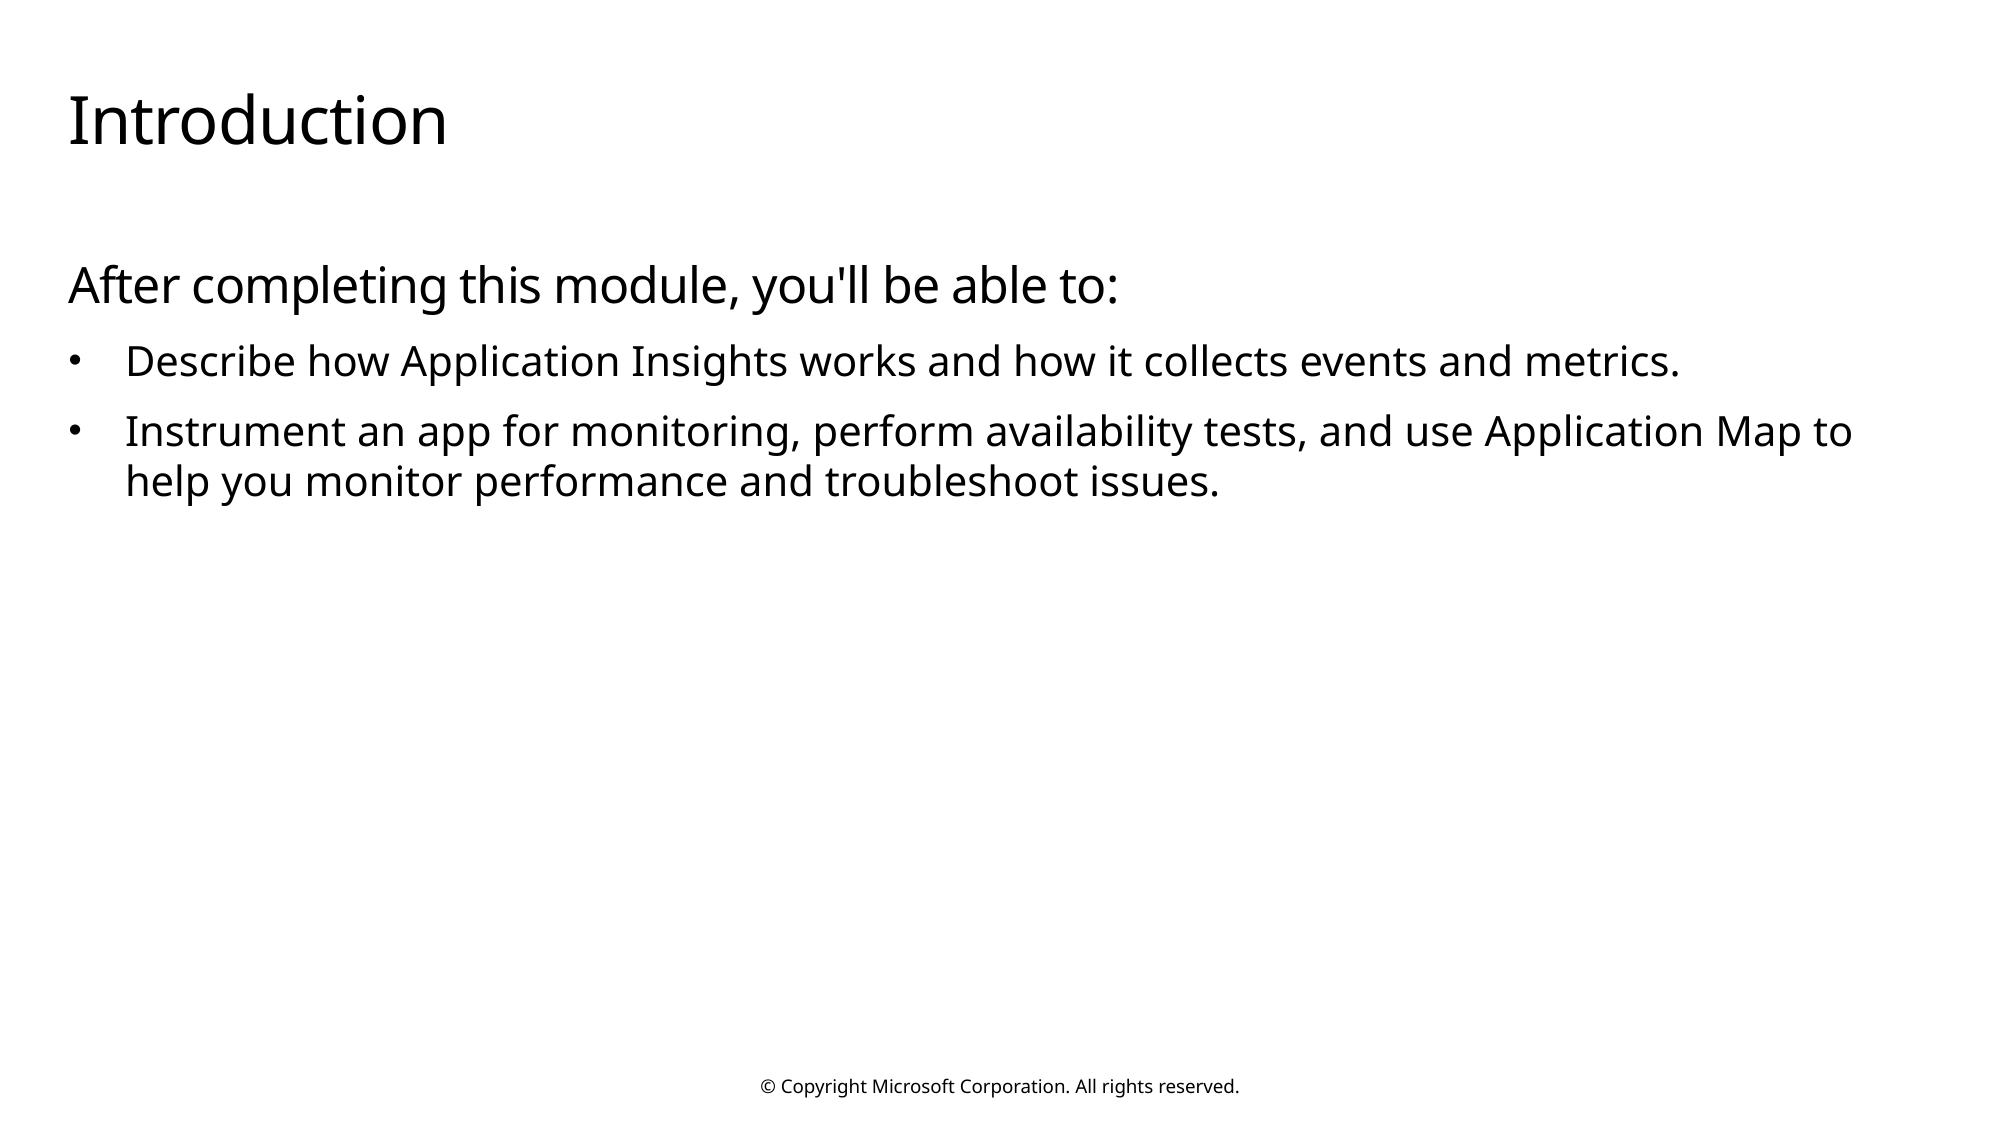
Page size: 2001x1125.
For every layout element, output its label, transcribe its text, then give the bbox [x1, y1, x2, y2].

list After completing this module, you'll be able to: Describe how Application Insights works and how it collects events and metrics. Instrument an app for monitoring, perform availability tests, and use Application Map to help you monitor performance and troubleshoot issues. [68, 238, 1930, 524]
title Introduction [68, 72, 1930, 184]
